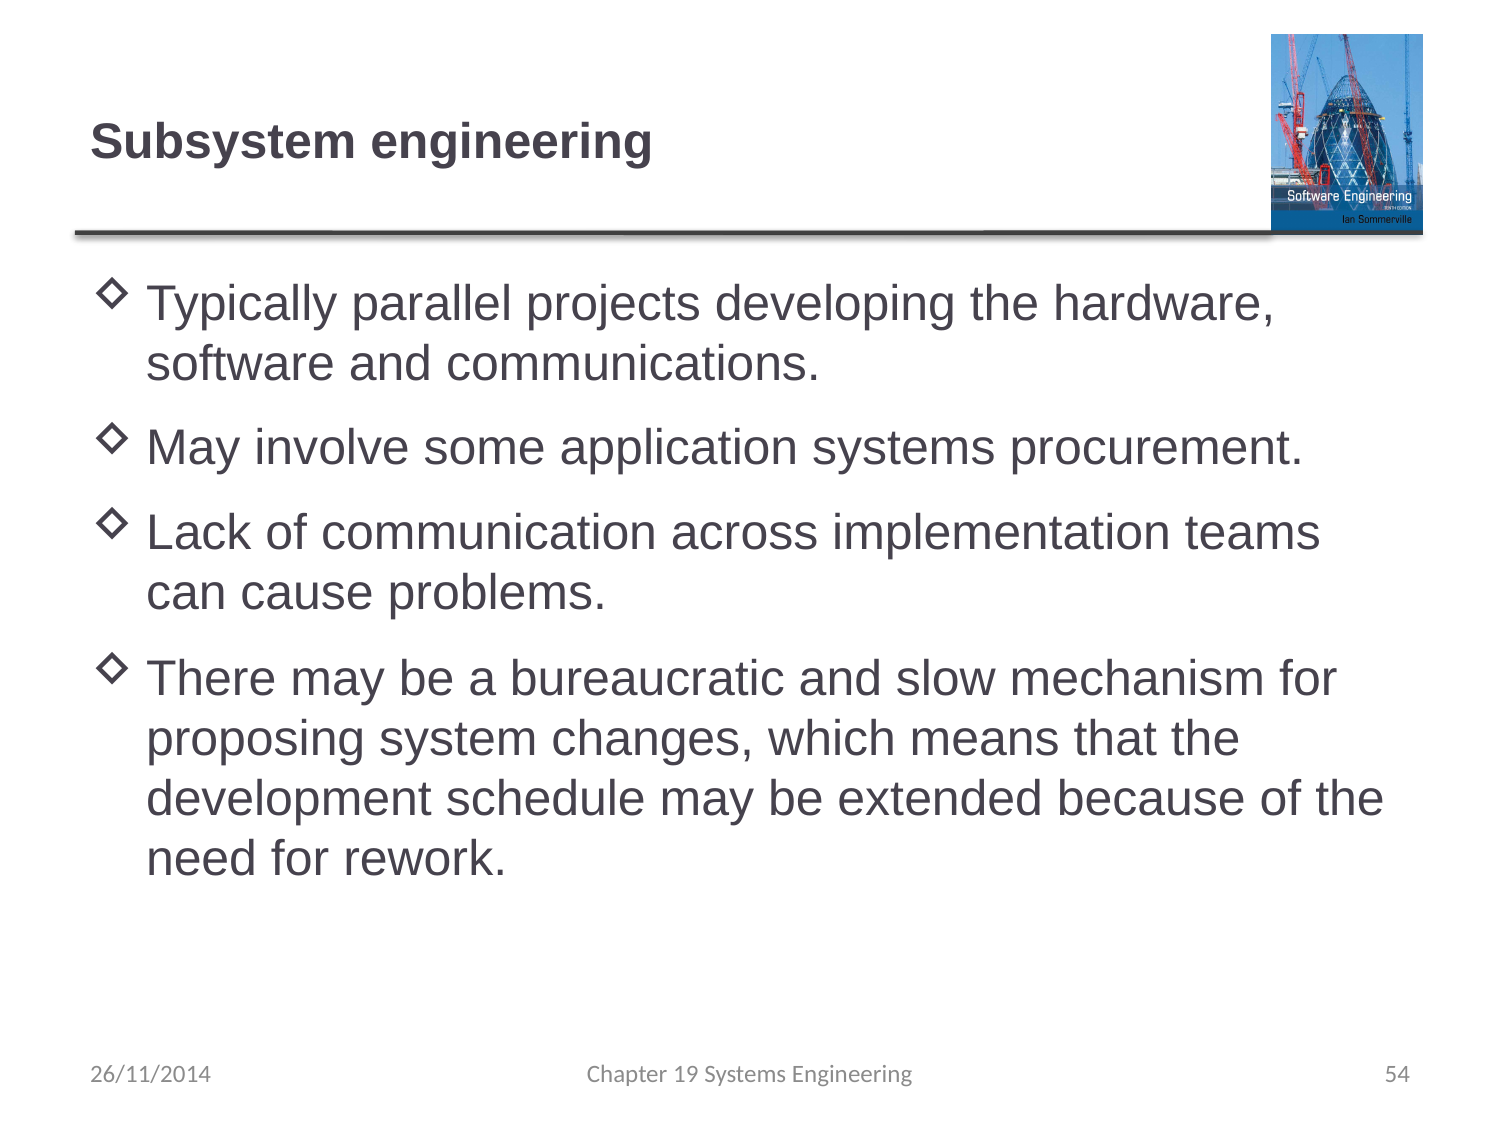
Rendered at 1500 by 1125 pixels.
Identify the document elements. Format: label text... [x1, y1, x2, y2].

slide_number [75, 1042, 425, 1103]
slide_number 54 [1074, 1042, 1425, 1103]
list Typically parallel projects developing the hardware, software and communications. May involve some application systems procurement. Lack of communication across implementation teams can cause problems. There may be a bureaucratic and slow mechanism for proposing system changes, which means that the development schedule may be extended because of the need for rework. [75, 262, 1425, 1005]
footer Chapter 19 Systems Engineering [512, 1042, 988, 1103]
title Subsystem engineering [74, 44, 1272, 233]
picture [1271, 34, 1423, 230]
